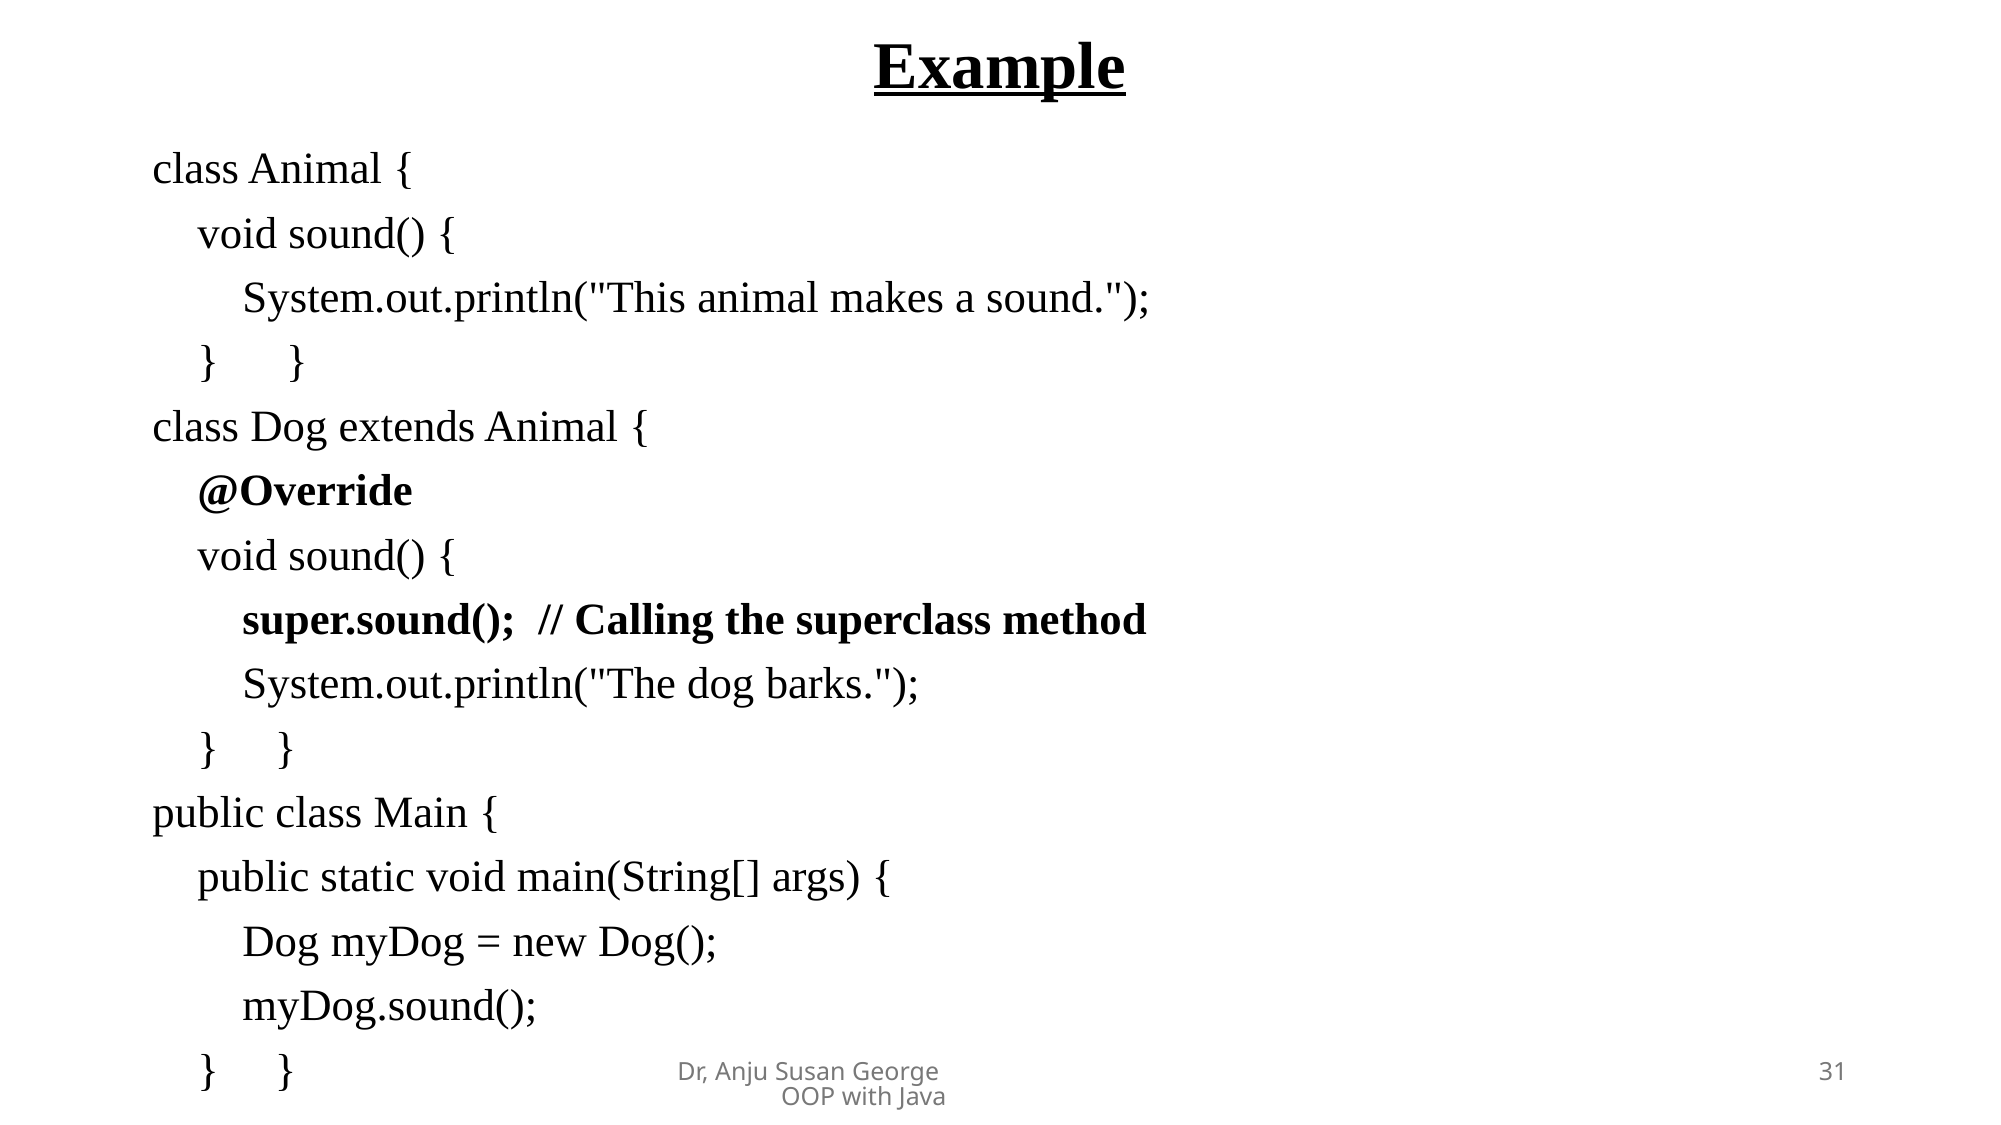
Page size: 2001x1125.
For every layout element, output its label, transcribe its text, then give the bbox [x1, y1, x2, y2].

slide_number 31 [1412, 1042, 1863, 1103]
title Example [137, 22, 1863, 112]
list class Animal { void sound() { System.out.println("This animal makes a sound."); } } class Dog extends Animal { @Override void sound() { super.sound(); // Calling the superclass method System.out.println("The dog barks."); } } public class Main { public static void main(String[] args) { Dog myDog = new Dog(); myDog.sound(); } } [137, 137, 1863, 1103]
footer Dr, Anju Susan George OOP with Java [662, 1042, 1338, 1103]
